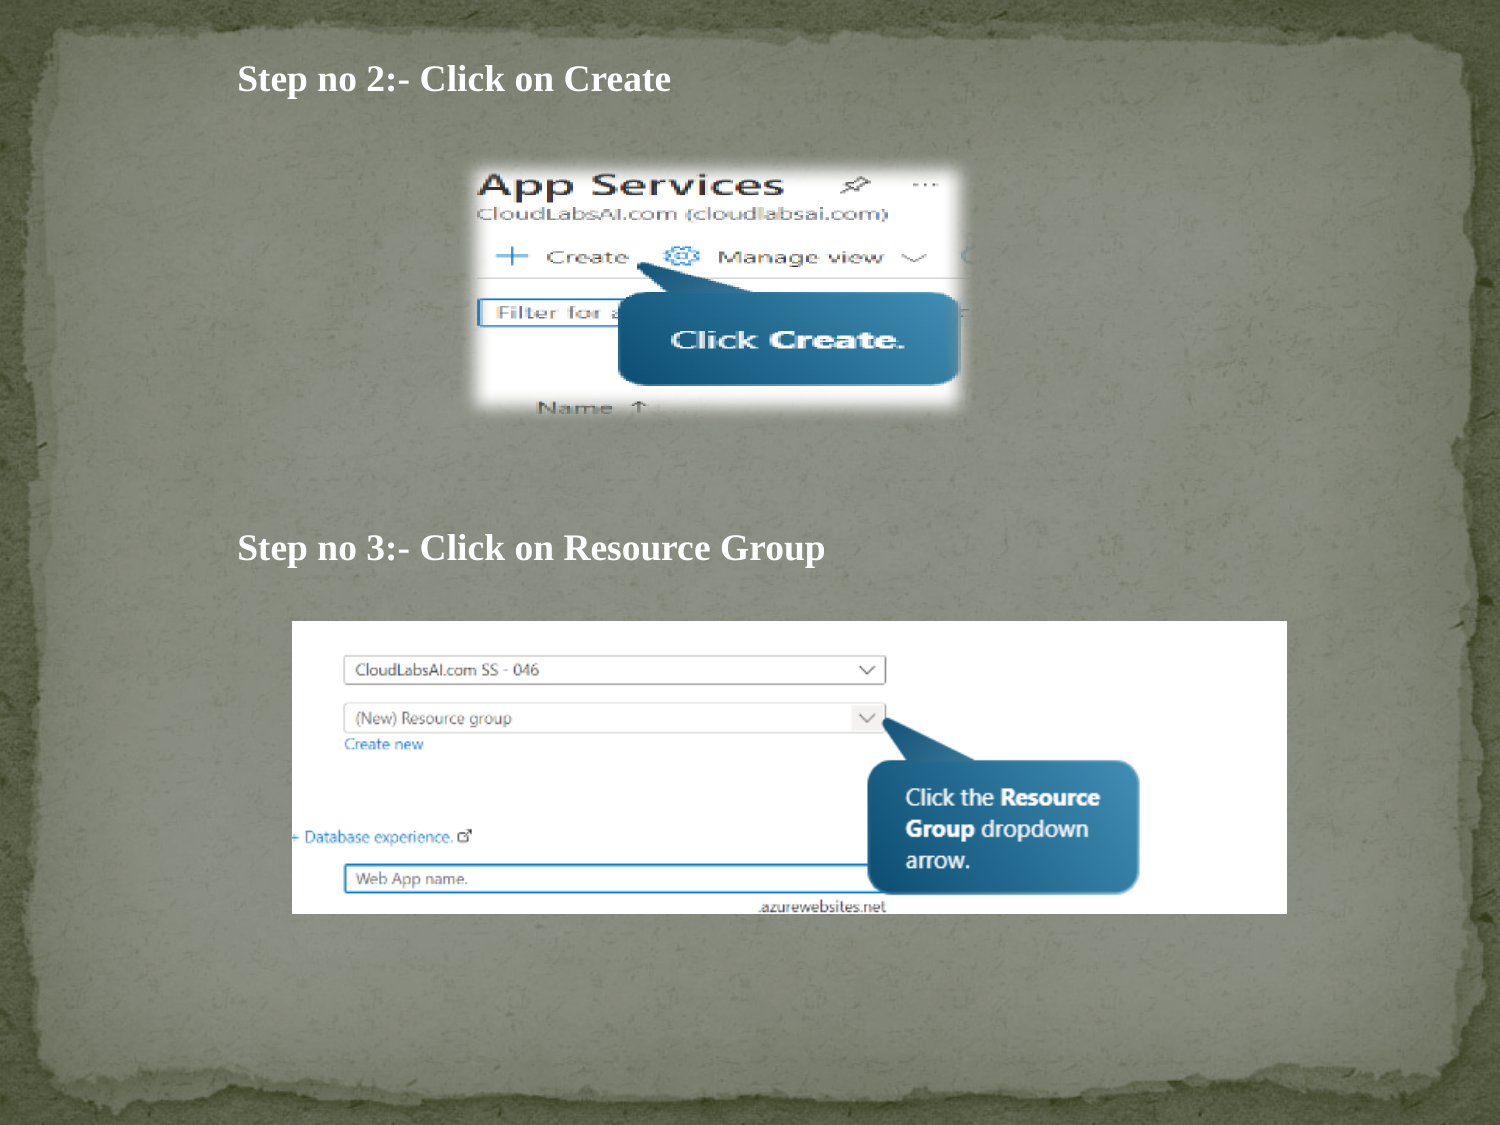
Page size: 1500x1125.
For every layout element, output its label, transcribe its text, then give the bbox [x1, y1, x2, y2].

text_box Step no 2:- Click on Create [222, 46, 1125, 152]
text_box Step no 3:- Click on Resource Group [222, 515, 1125, 621]
picture [458, 154, 976, 424]
picture [292, 621, 1287, 914]
